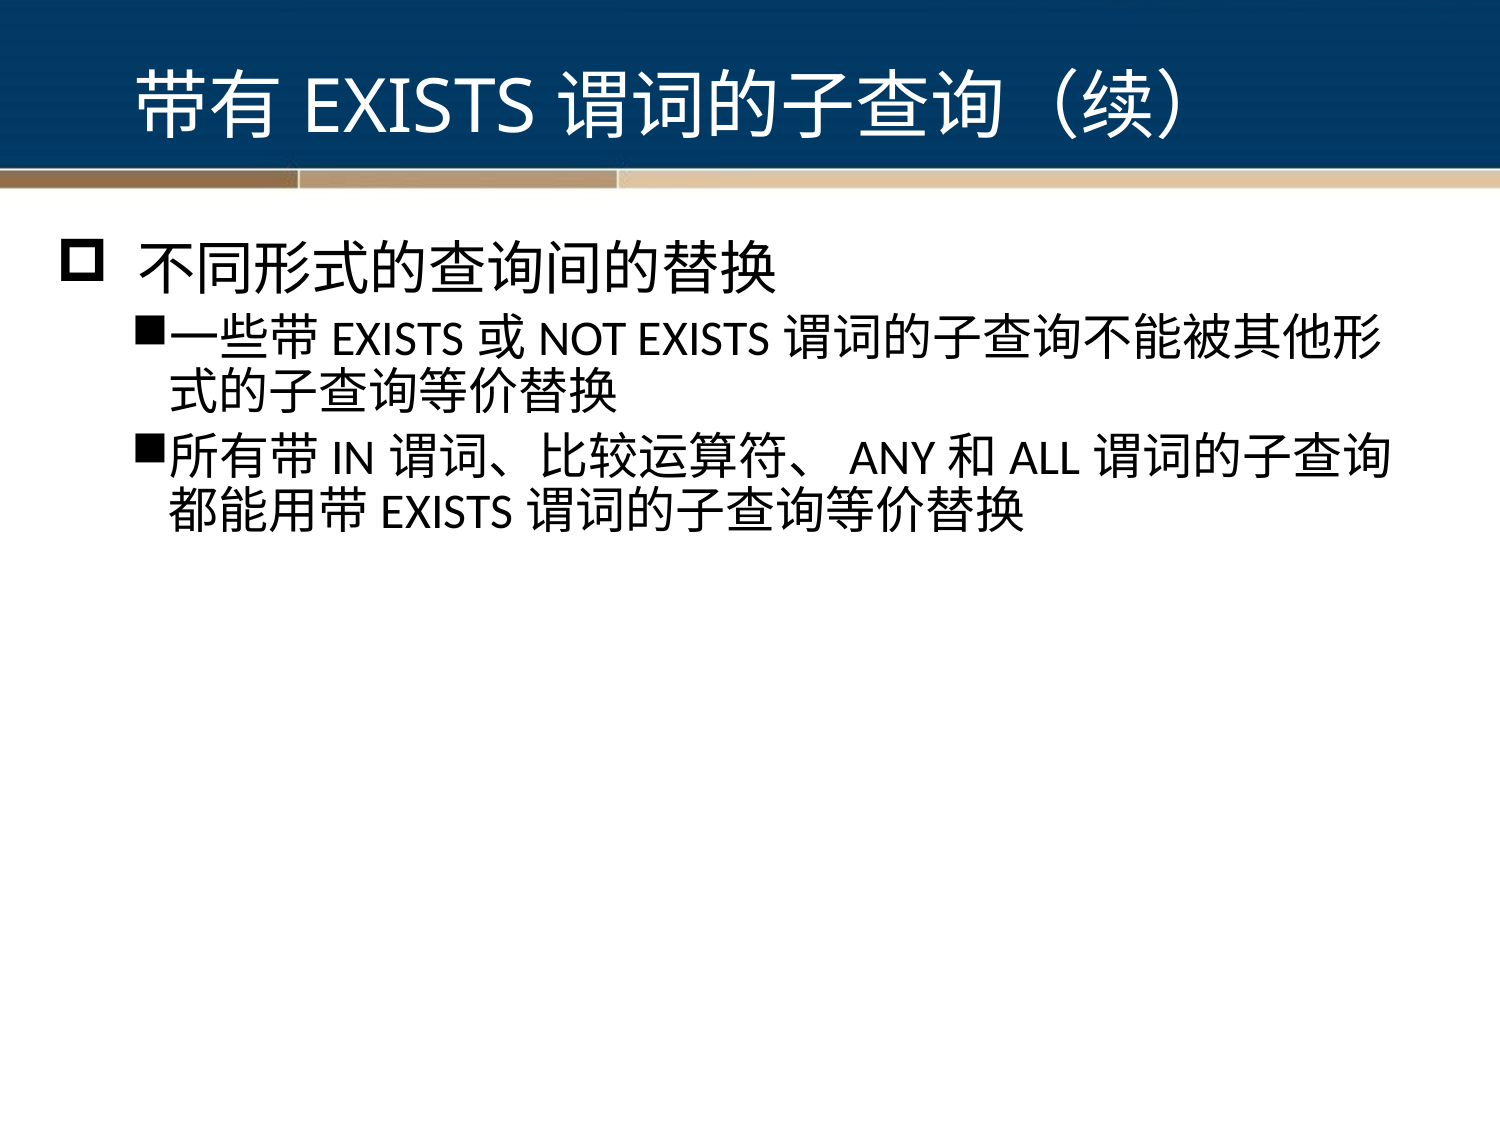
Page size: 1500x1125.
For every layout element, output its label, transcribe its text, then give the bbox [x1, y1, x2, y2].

picture [0, 0, 1500, 1125]
title 带有EXISTS谓词的子查询（续） [118, 0, 1413, 218]
list 不同形式的查询间的替换 一些带EXISTS或NOT EXISTS谓词的子查询不能被其他形式的子查询等价替换 所有带IN谓词、比较运算符、ANY和ALL谓词的子查询都能用带EXISTS谓词的子查询等价替换 [41, 231, 1425, 1099]
